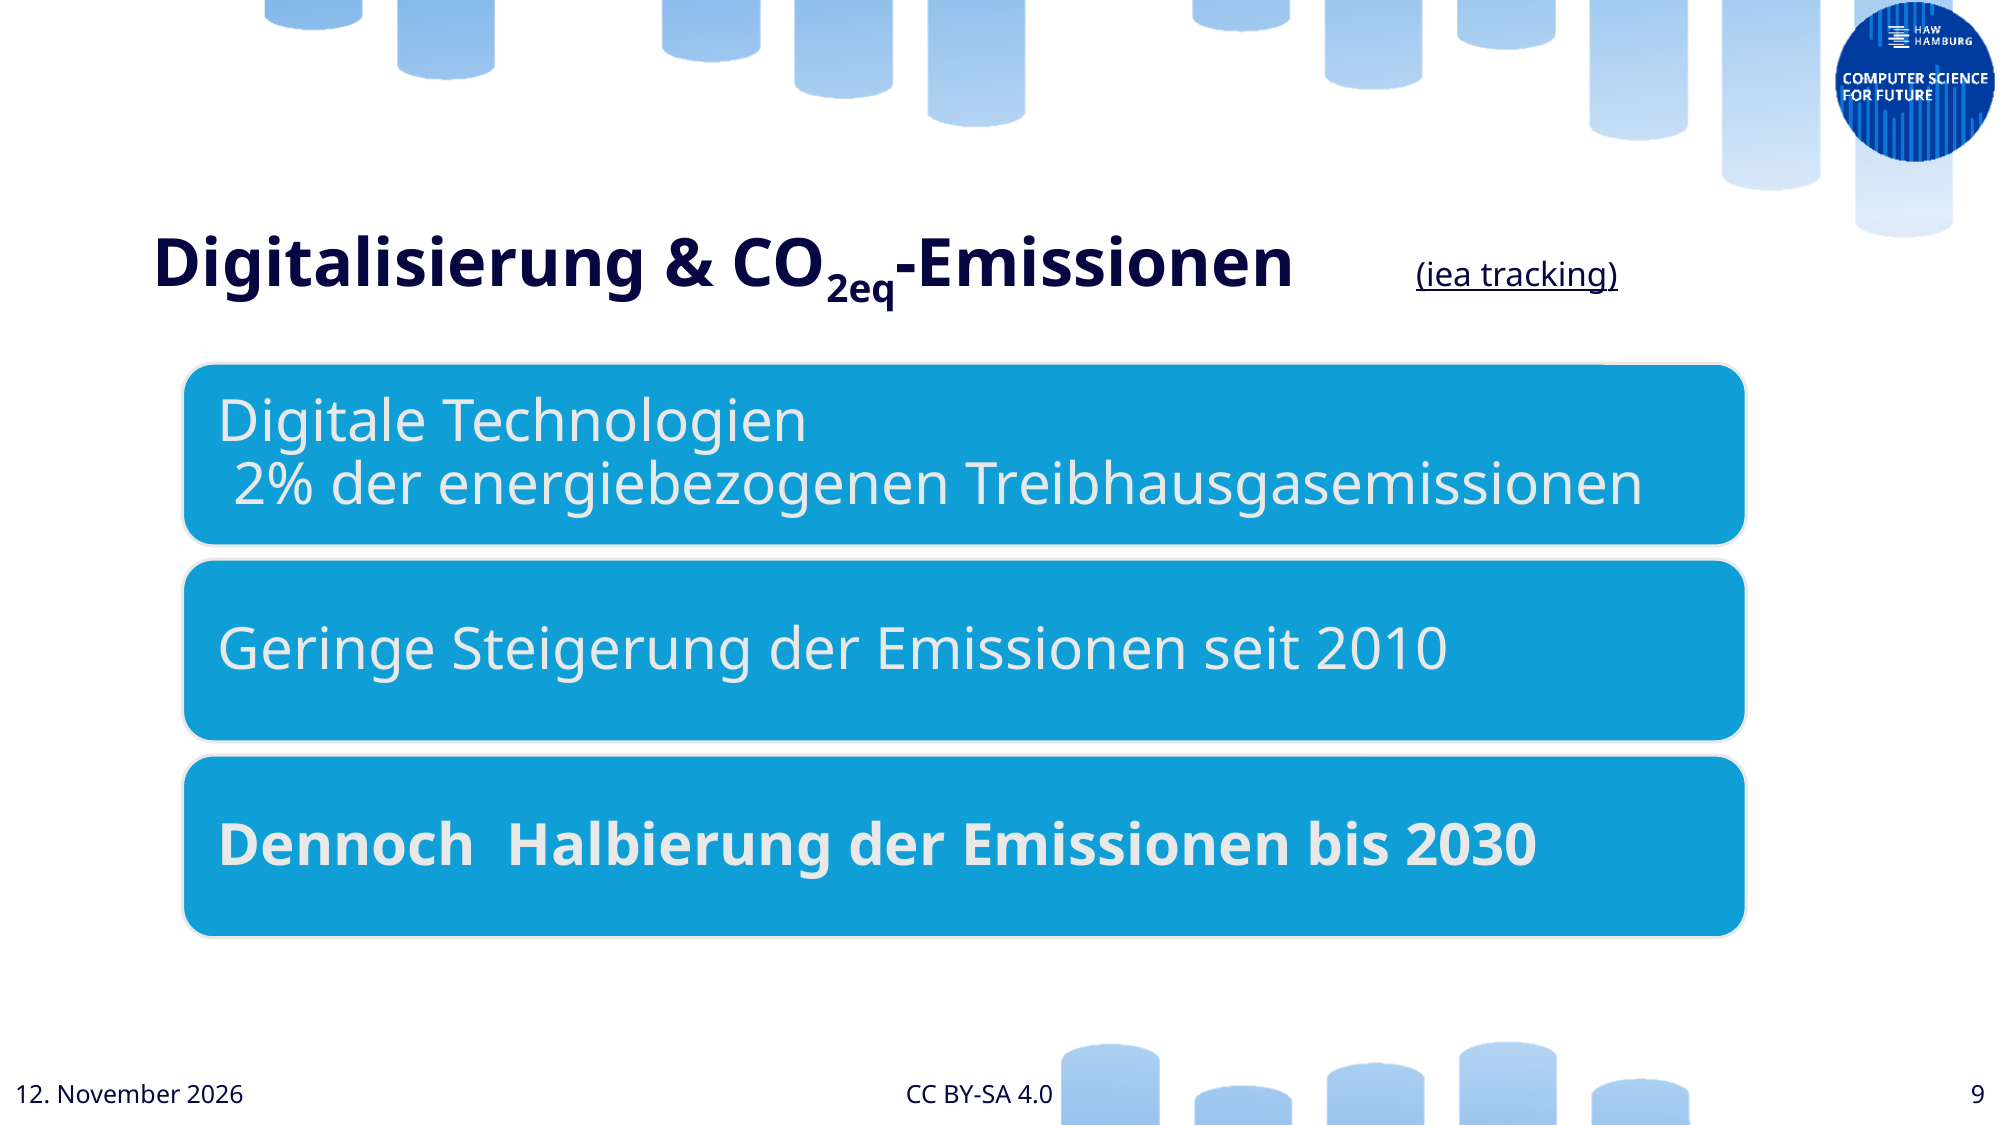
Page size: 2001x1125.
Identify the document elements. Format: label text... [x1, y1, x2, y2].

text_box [182, 359, 1747, 942]
picture [0, 0, 2001, 1125]
slide_number Juli 24 [0, 1065, 450, 1125]
slide_number 9 [1550, 1065, 2000, 1125]
footer CC BY-SA 4.0 [642, 1065, 1317, 1125]
title Digitalisierung & CO2eq-Emissionen (iea tracking) [137, 186, 1863, 338]
